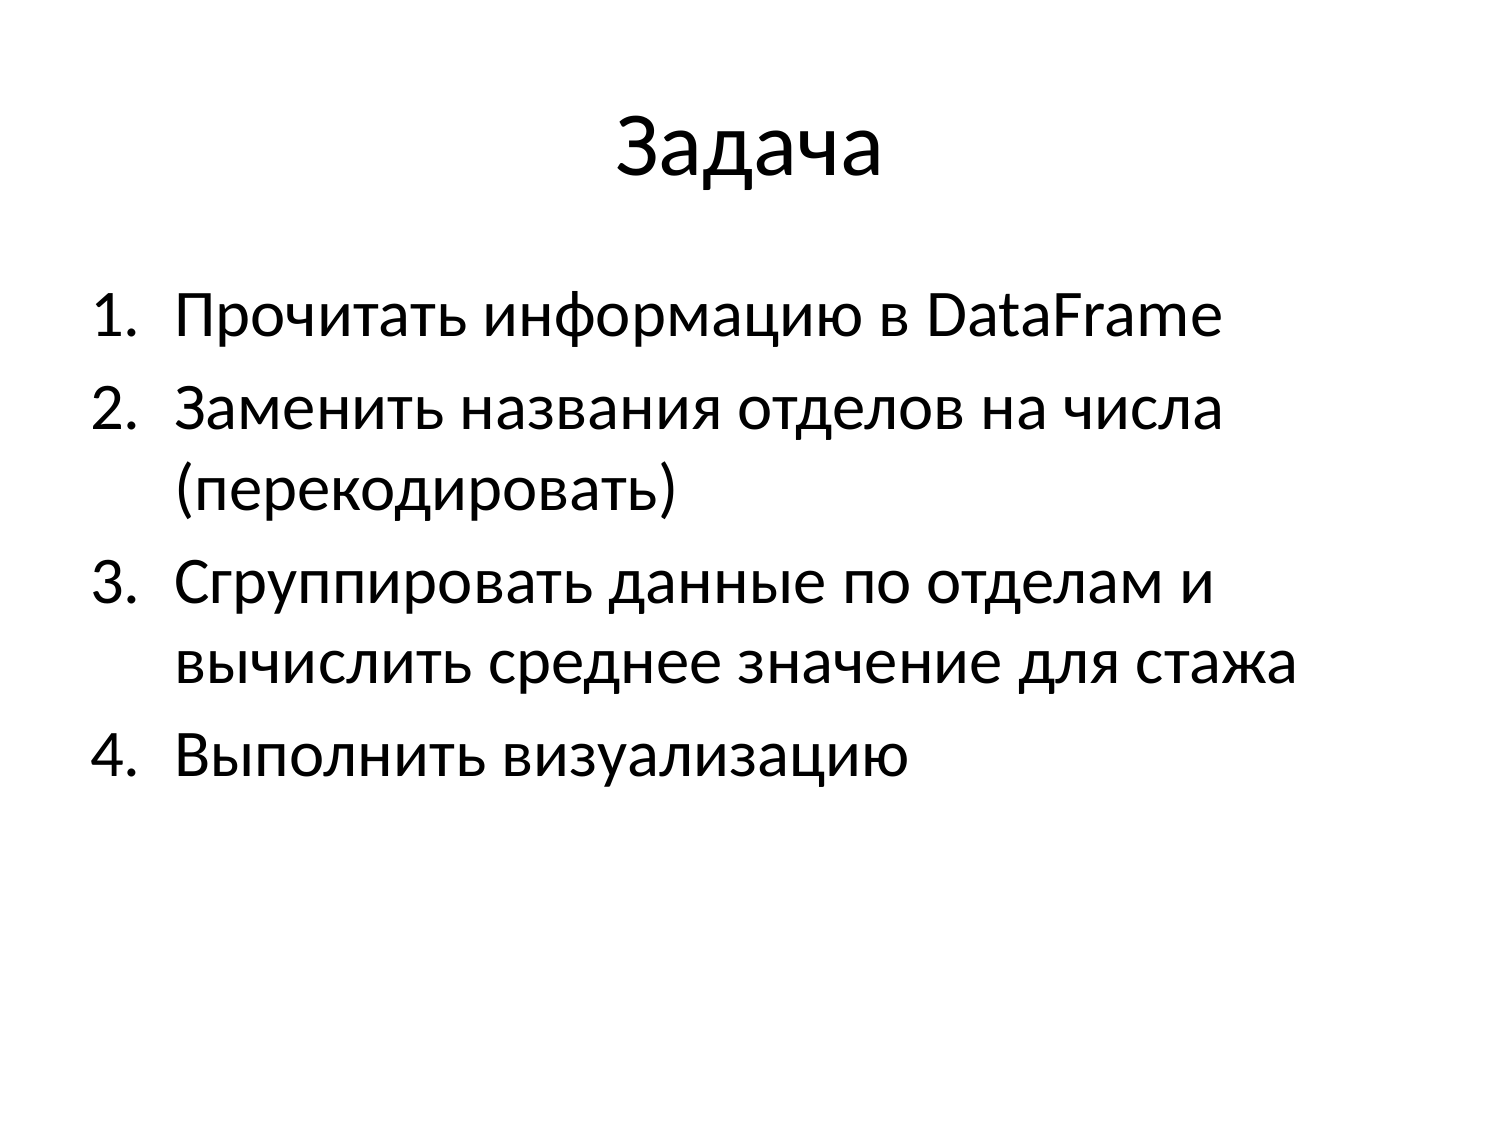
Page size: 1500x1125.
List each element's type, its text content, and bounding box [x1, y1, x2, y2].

list Прочитать информацию в DataFrame Заменить названия отделов на числа (перекодировать) Сгруппировать данные по отделам и вычислить среднее значение для стажа Выполнить визуализацию [75, 262, 1425, 1005]
title Задача [75, 45, 1425, 233]
